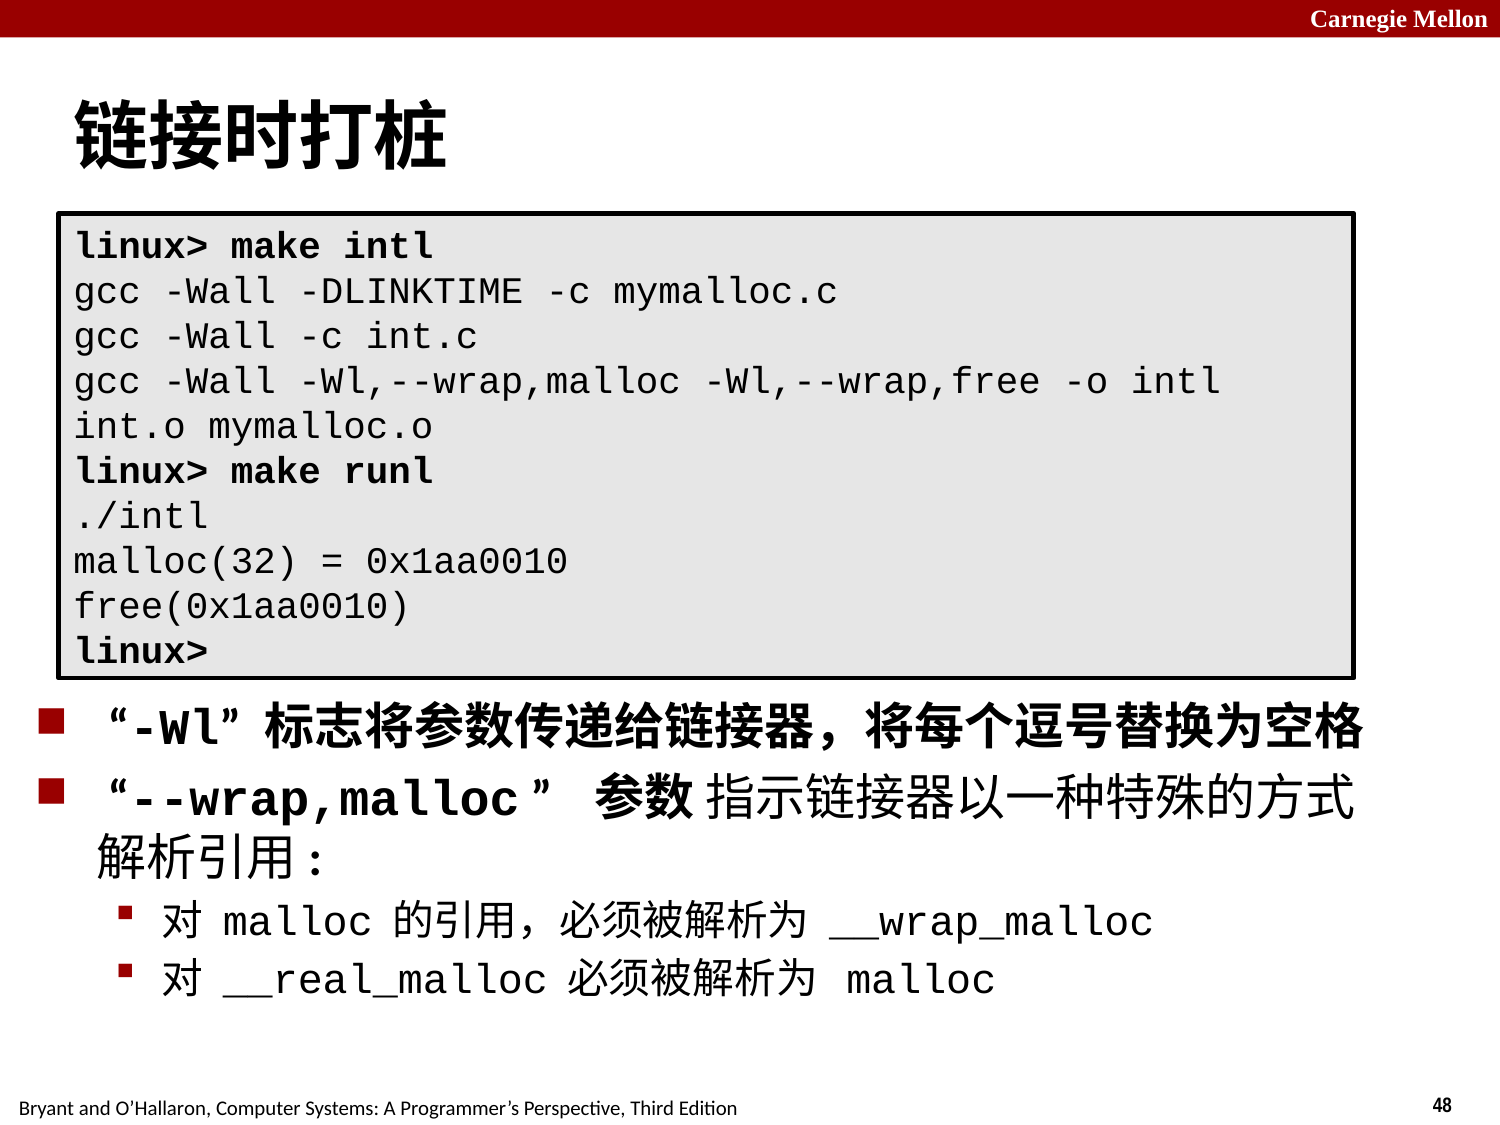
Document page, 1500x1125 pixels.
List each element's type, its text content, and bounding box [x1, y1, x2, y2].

title 链接时打桩 [58, 71, 1305, 197]
text_box linux> make intl gcc -Wall -DLINKTIME -c mymalloc.c gcc -Wall -c int.c gcc -Wall -Wl,--wrap,malloc -Wl,--wrap,free -o intl int.o mymalloc.o linux> make runl ./intl malloc(32) = 0x1aa0010 free(0x1aa0010) linux> [58, 213, 1354, 679]
list “-Wl” 标志将参数传递给链接器，将每个逗号替换为空格 “--wrap,malloc ” 参数 指示链接器以一种特殊的方式解析引用: 对 malloc 的引用，必须被解析为 __wrap_malloc 对 __real_malloc 必须被解析为 malloc [24, 687, 1388, 1088]
